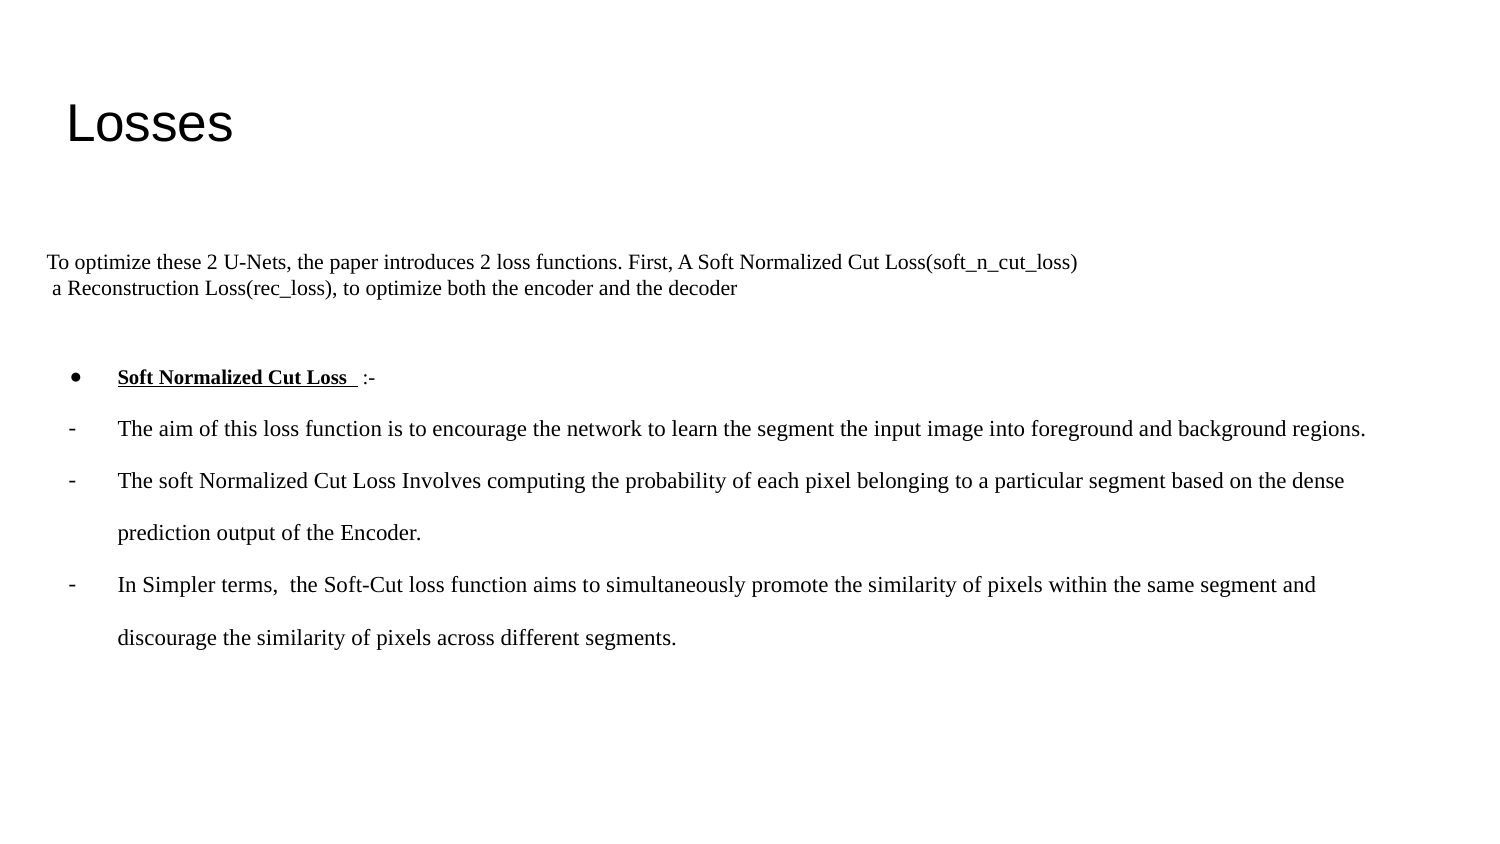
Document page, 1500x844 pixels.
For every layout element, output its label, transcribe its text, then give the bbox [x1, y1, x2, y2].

title To optimize these 2 U-Nets, the paper introduces 2 loss functions. First, A Soft Normalized Cut Loss(soft_n_cut_loss) a Reconstruction Loss(rec_loss), to optimize both the encoder and the decoder [31, 232, 1430, 327]
title Losses [51, 72, 1449, 167]
list Soft Normalized Cut Loss :- The aim of this loss function is to encourage the network to learn the segment the input image into foreground and background regions. The soft Normalized Cut Loss Involves computing the probability of each pixel belonging to a particular segment based on the dense prediction output of the Encoder. In Simpler terms, the Soft-Cut loss function aims to simultaneously promote the similarity of pixels within the same segment and discourage the similarity of pixels across different segments. [27, 326, 1388, 727]
